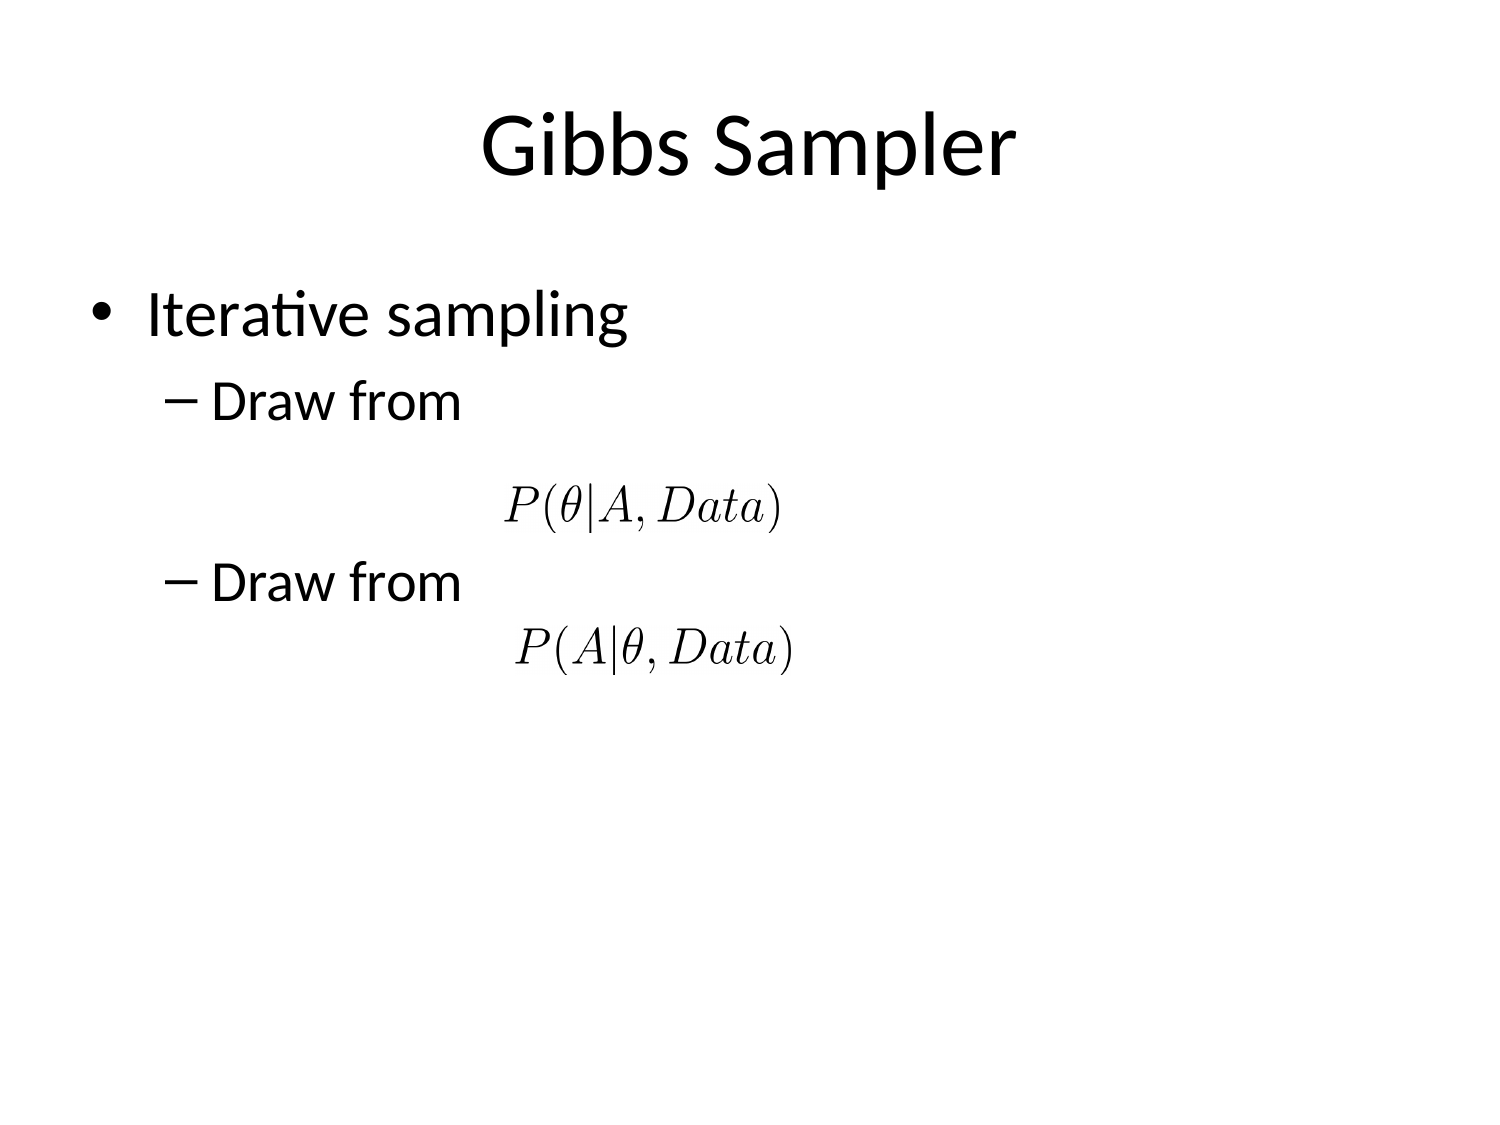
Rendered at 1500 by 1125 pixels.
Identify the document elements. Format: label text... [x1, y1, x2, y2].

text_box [513, 621, 793, 680]
list Iterative sampling Draw from Draw from [75, 262, 1425, 1005]
title Gibbs Sampler [75, 45, 1425, 233]
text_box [501, 479, 781, 538]
